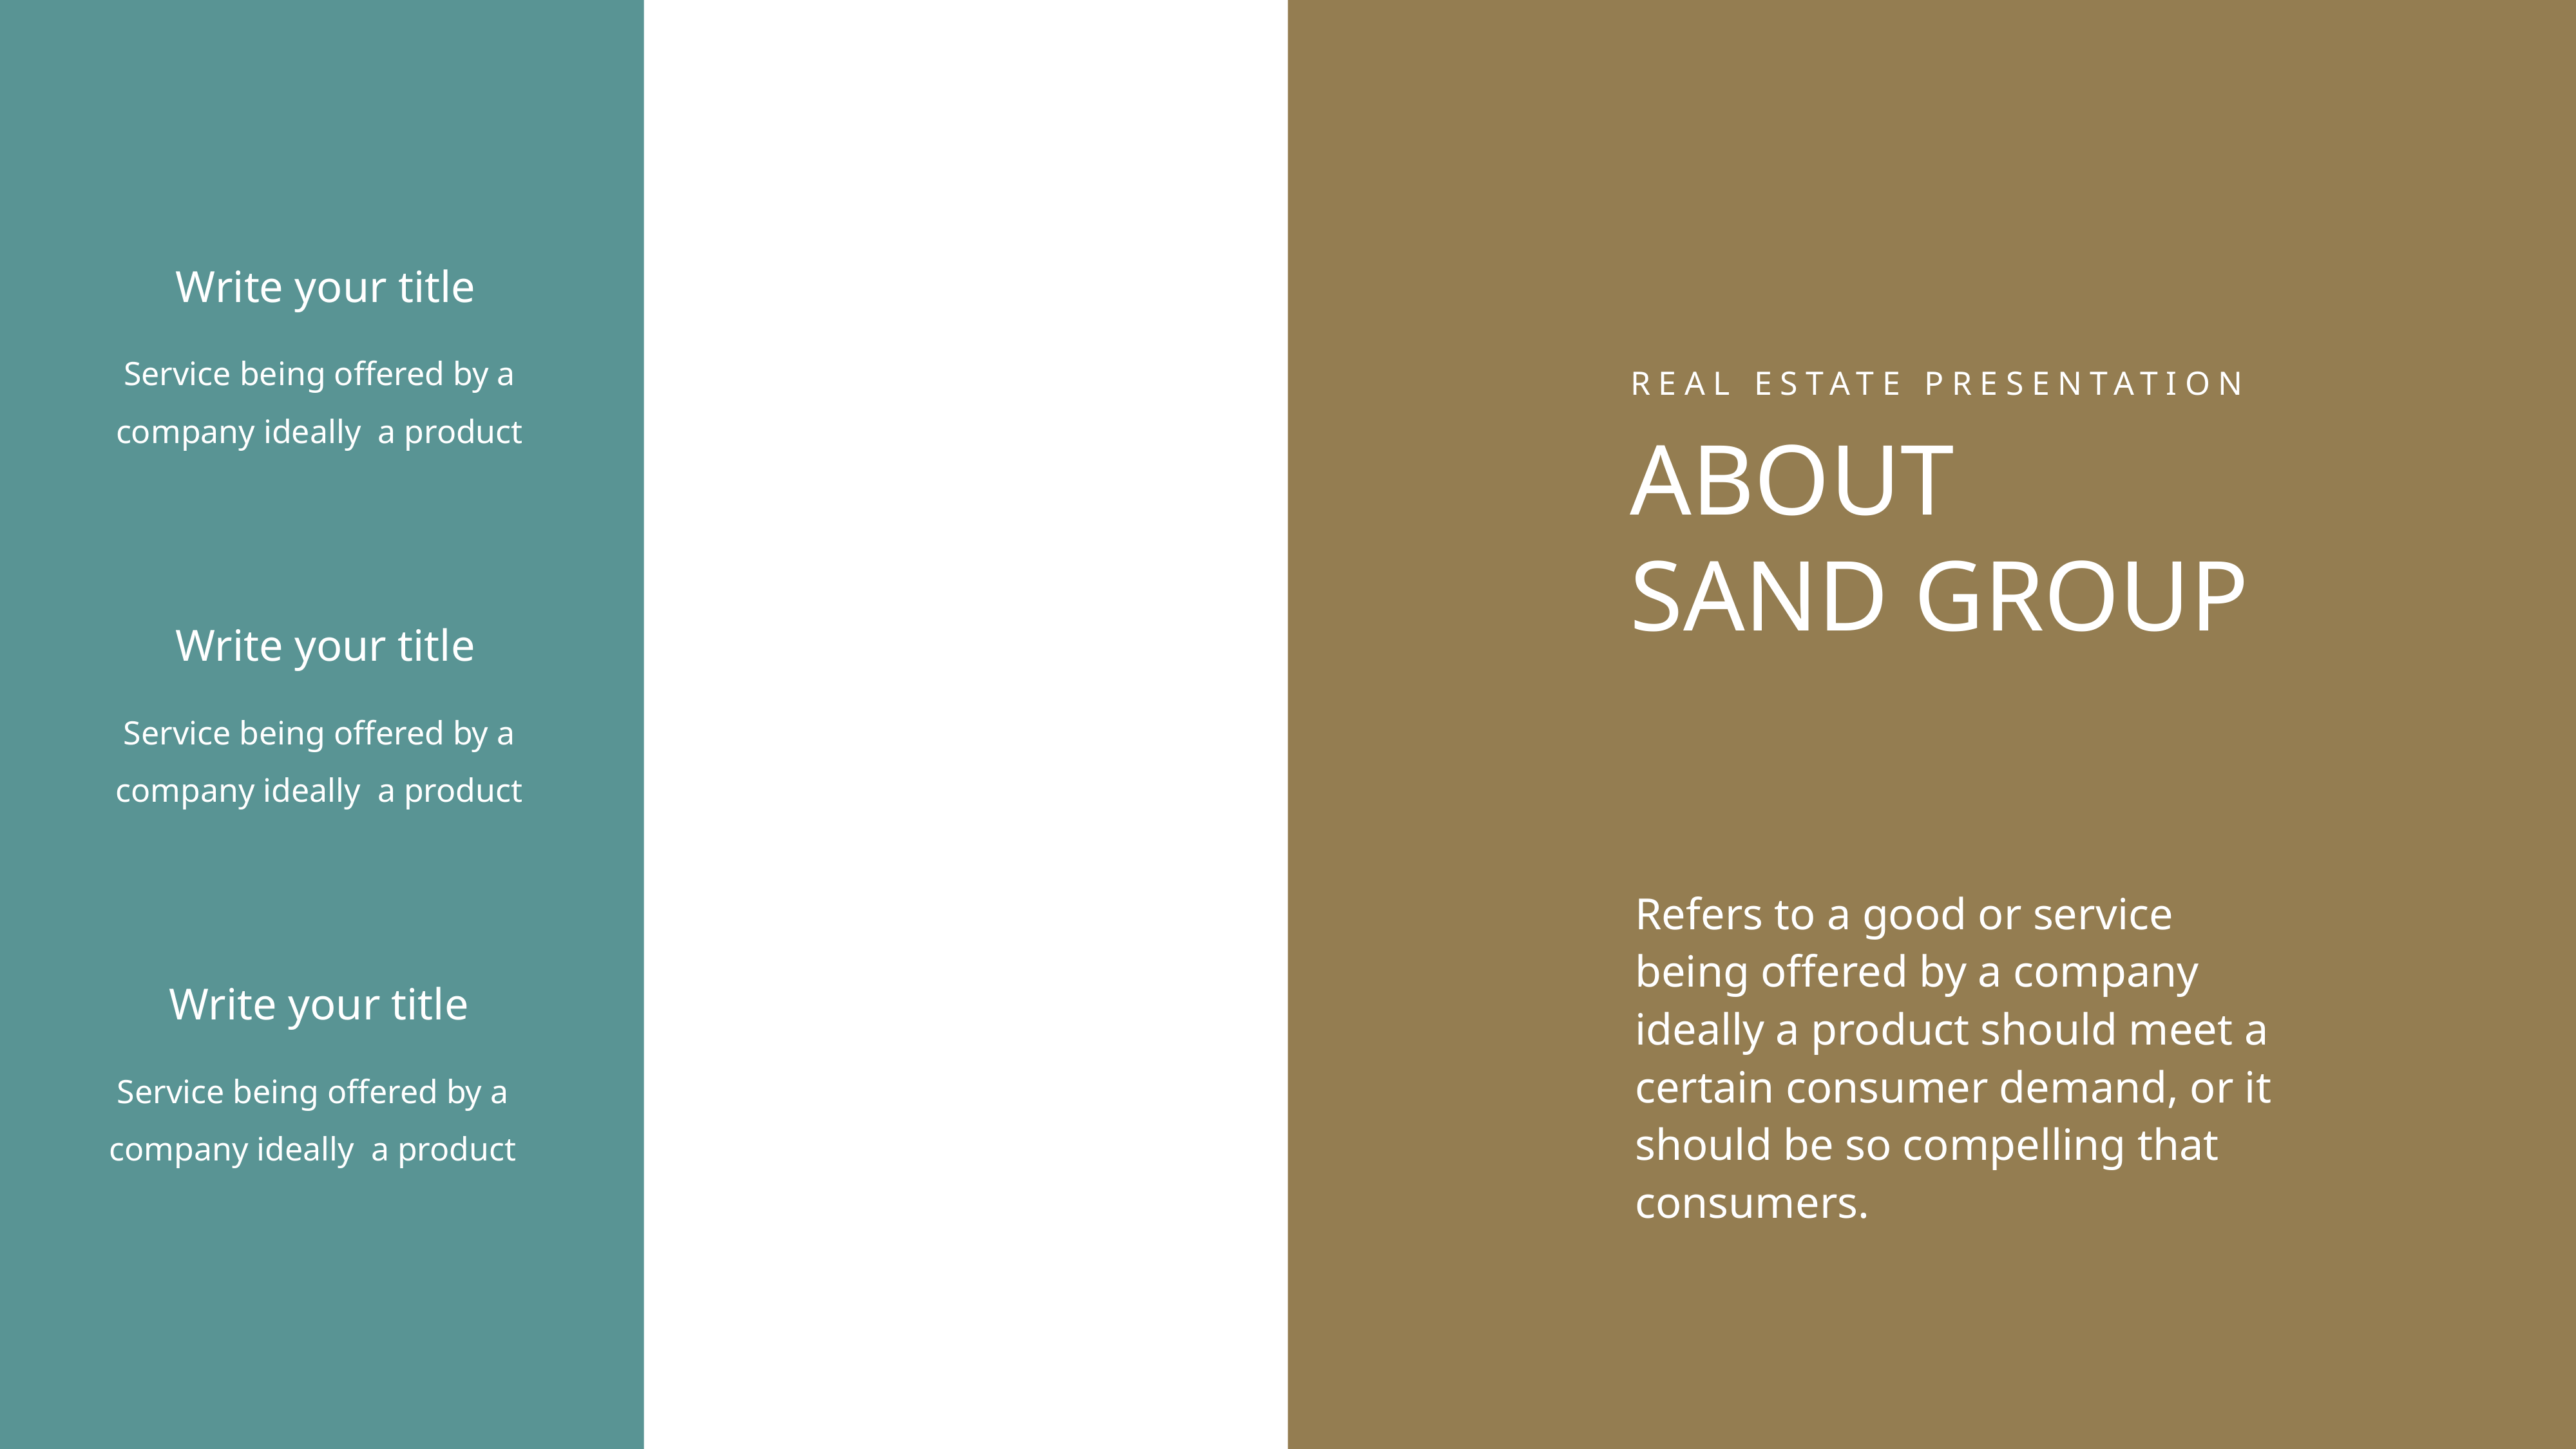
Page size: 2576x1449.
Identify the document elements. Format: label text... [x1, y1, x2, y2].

text_box Service being offered by a company ideally a product [44, 1040, 582, 1179]
text_box Service being offered by a company ideally a product [51, 323, 588, 462]
text_box Write your title [128, 254, 524, 316]
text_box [1621, 358, 2448, 658]
text_box [1288, 0, 2576, 1449]
picture [644, 0, 1288, 1449]
text_box Service being offered by a company ideally a product [50, 681, 588, 820]
text_box Refers to a good or service being offered by a company ideally a product should meet a certain consumer demand, or it should be so compelling that consumers. [1612, 869, 2298, 1238]
text_box Write your title [122, 972, 517, 1034]
text_box Write your title [128, 613, 523, 675]
text_box [0, 0, 644, 1449]
